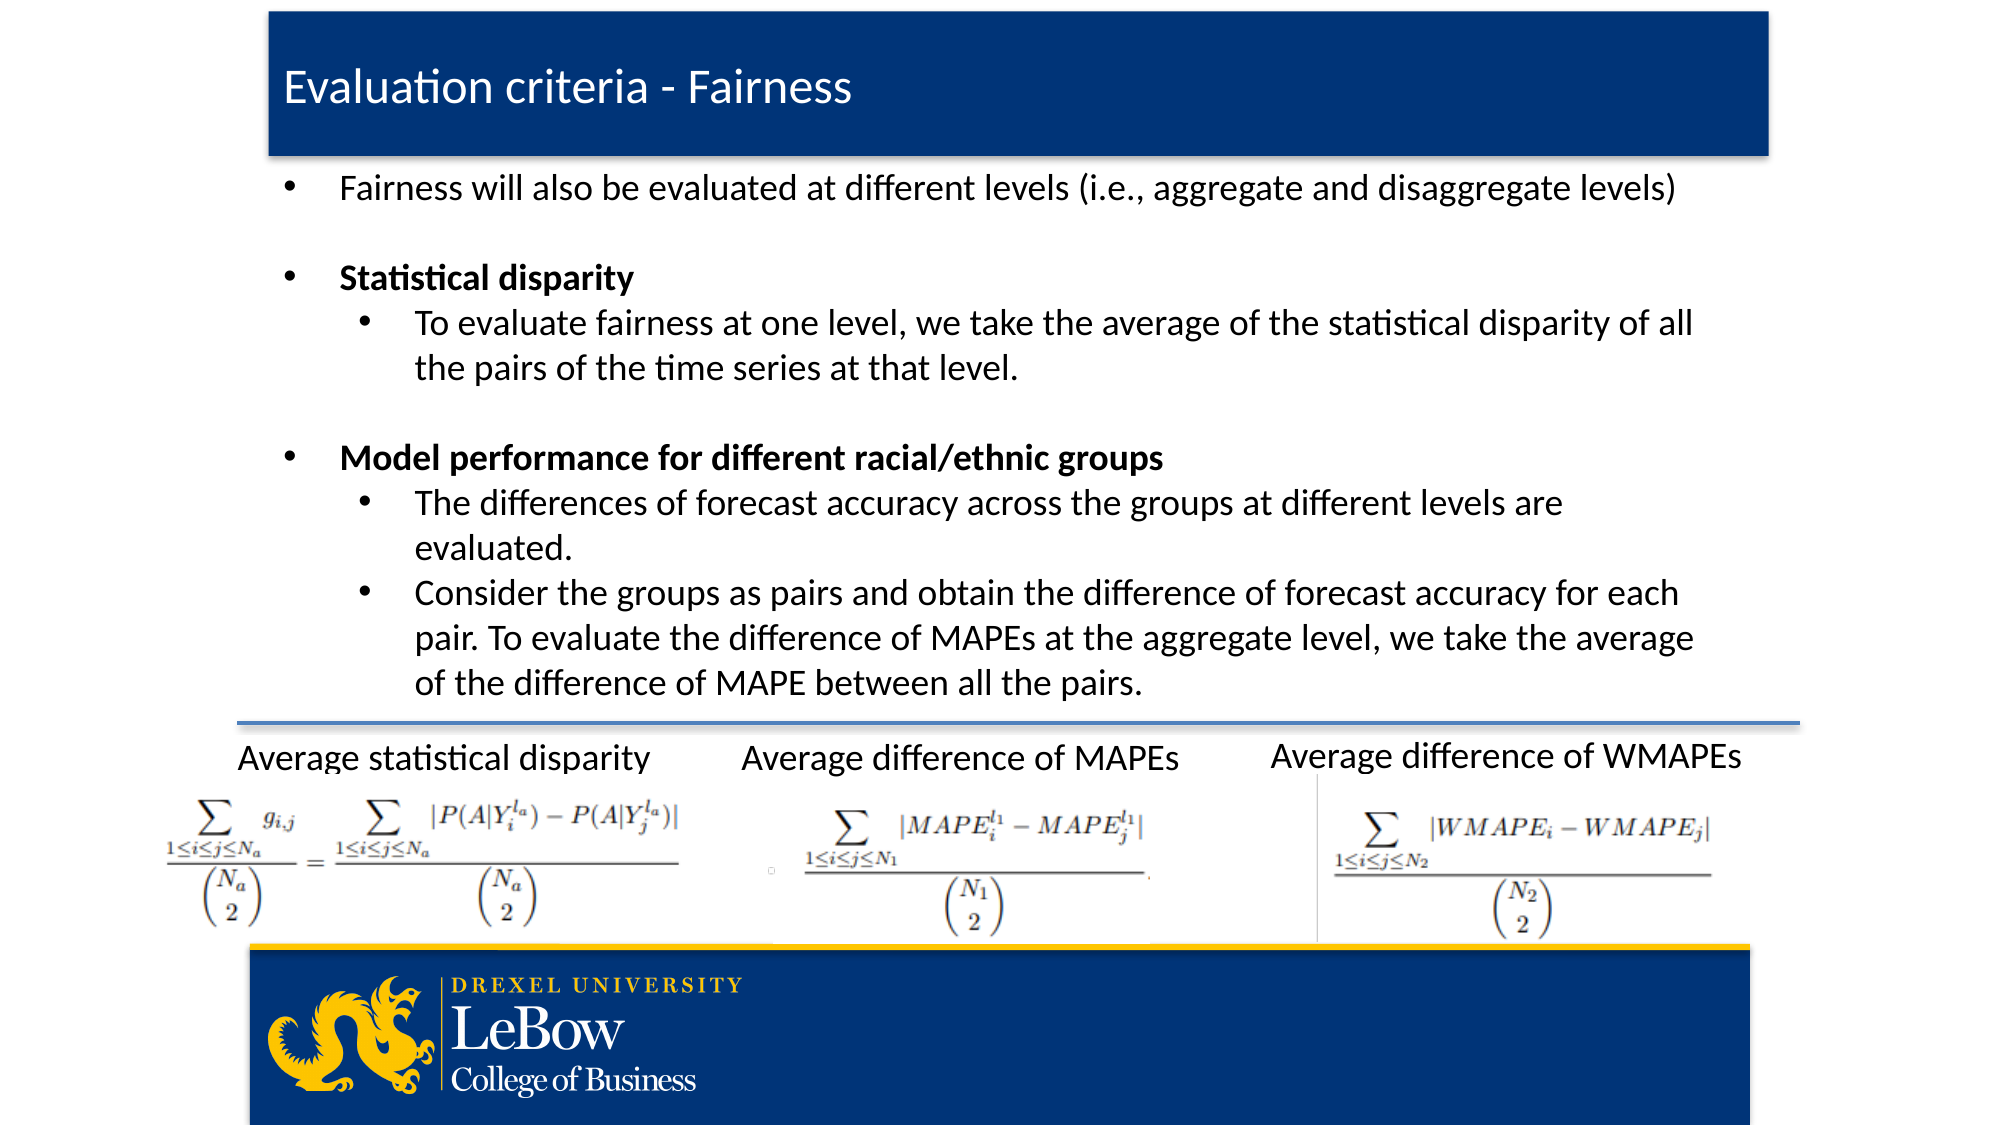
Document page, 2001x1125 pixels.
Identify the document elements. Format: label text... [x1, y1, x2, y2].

text_box Average difference of WMAPEs [1270, 734, 1769, 776]
text_box Average difference of MAPEs [741, 734, 1240, 779]
picture [149, 774, 699, 936]
picture [766, 774, 1713, 945]
text_box Average statistical disparity [237, 732, 659, 772]
text_box Evaluation criteria - Fairness [268, 11, 1769, 157]
text_box [249, 958, 1751, 1125]
picture [268, 976, 742, 1099]
text_box Fairness will also be evaluated at different levels (i.e., aggregate and disaggregate levels) Statistical disparity To evaluate fairness at one level, we take the average of the statistical disparity of all the pairs of the time series at that level. Model performance for different racial/ethnic groups The differences of forecast accuracy across the groups at different levels are evaluated. Consider the groups as pairs and obtain the difference of forecast accuracy for each pair. To evaluate the difference of MAPEs at the aggregate level, we take the average of the difference of MAPE between all the pairs. [268, 155, 1713, 711]
